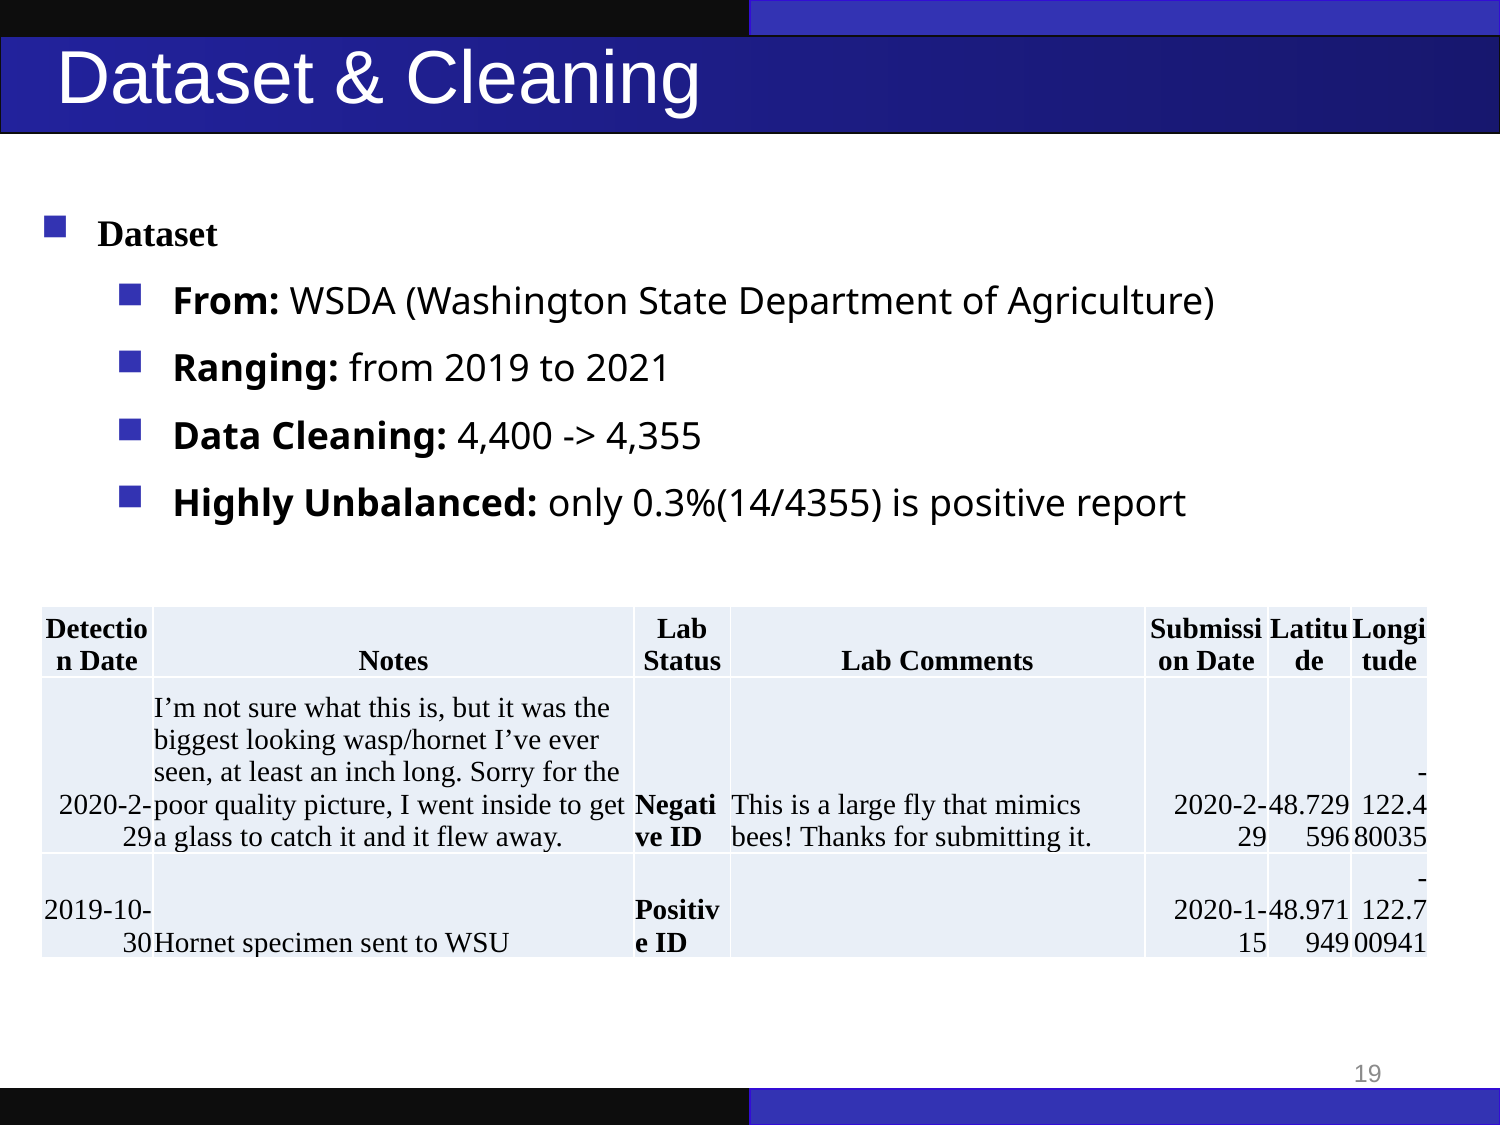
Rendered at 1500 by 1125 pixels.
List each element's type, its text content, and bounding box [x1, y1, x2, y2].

table_cell Hornet specimen sent to WSU [154, 854, 633, 957]
table_cell -122.480035 [1352, 678, 1427, 852]
table_cell [731, 854, 1144, 957]
table_header Lab Status [635, 607, 730, 676]
table_header Lab Comments [731, 607, 1144, 676]
table_cell Negative ID [635, 678, 730, 852]
table_cell 48.729596 [1269, 678, 1350, 852]
table_cell 48.971949 [1269, 854, 1350, 957]
table_header Latitude [1269, 607, 1350, 676]
slide_number 19 [1059, 1042, 1397, 1103]
table_cell I’m not sure what this is, but it was the biggest looking wasp/hornet I’ve ever seen, at least an inch long. Sorry for the poor quality picture, I went inside to get a glass to catch it and it flew away. [154, 678, 633, 852]
text_box Dataset From: WSDA (Washington State Department of Agriculture) Ranging: from 2019 to 2021 Data Cleaning: 4,400 -> 4,355 Highly Unbalanced: only 0.3%(14/4355) is positive report [26, 179, 1346, 577]
table_cell 2019-10-30 [42, 854, 152, 957]
list Dataset & Cleaning [41, 37, 786, 121]
table_cell -122.700941 [1352, 854, 1427, 957]
table_cell Positive ID [635, 854, 730, 957]
table_header Submission Date [1146, 607, 1267, 676]
table_cell 2020-2-29 [1146, 678, 1267, 852]
table_cell 2020-1-15 [1146, 854, 1267, 957]
table_header Longitude [1352, 607, 1427, 676]
table_header Detection Date [42, 607, 152, 676]
table_header Notes [154, 607, 633, 676]
table_cell 2020-2-29 [42, 678, 152, 852]
table_cell This is a large fly that mimics bees! Thanks for submitting it. [731, 678, 1144, 852]
